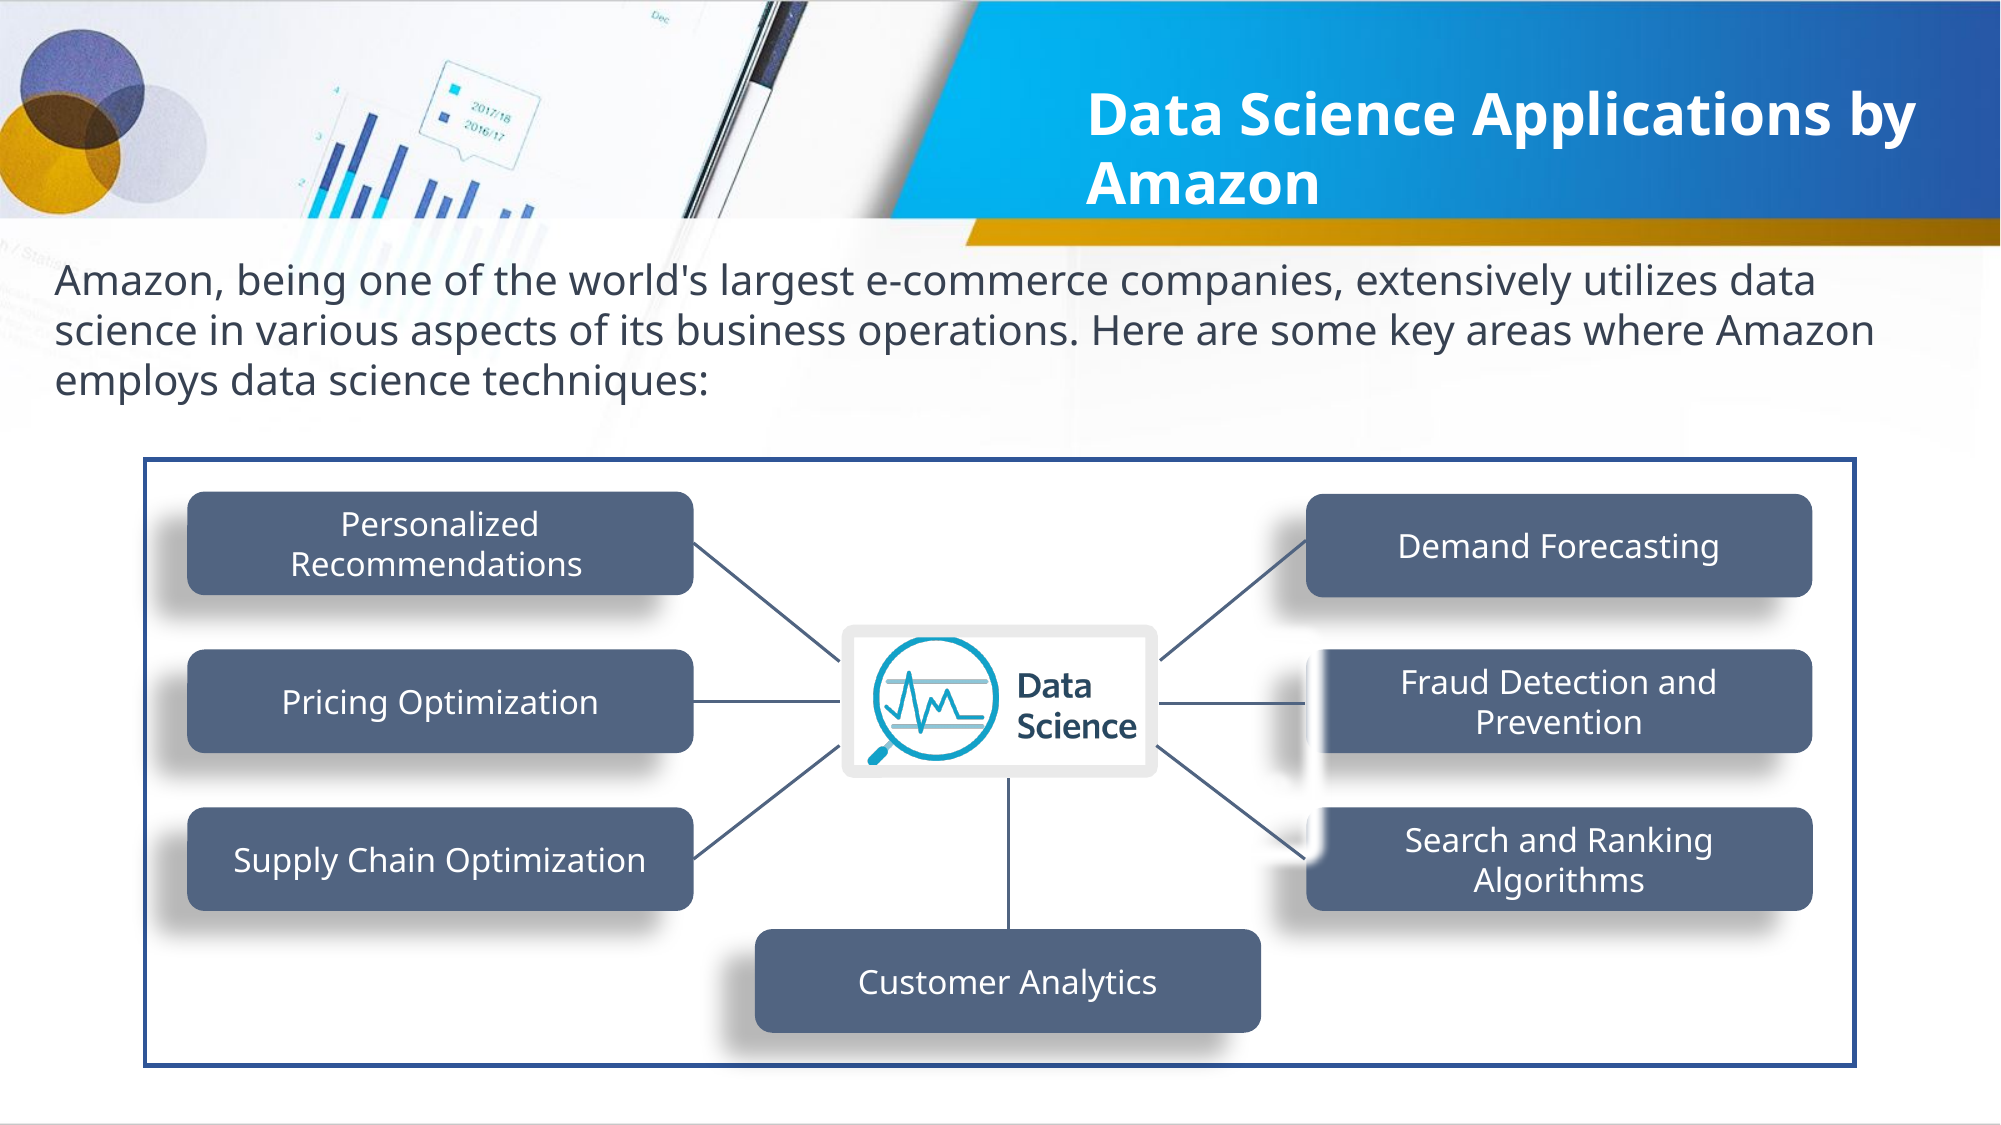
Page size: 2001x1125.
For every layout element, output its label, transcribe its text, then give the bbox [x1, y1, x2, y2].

text_box Pricing Optimization [186, 648, 695, 755]
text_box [1159, 540, 1307, 661]
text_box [693, 542, 840, 662]
text_box Data Science Applications by Amazon [1071, 69, 2000, 225]
picture [0, 0, 2001, 1125]
text_box Amazon, being one of the world's largest e-commerce companies, extensively utilizes data science in various aspects of its business operations. Here are some key areas where Amazon employs data science techniques: [39, 246, 1921, 411]
text_box Search and Ranking Algorithms [1305, 806, 1814, 913]
text_box Demand Forecasting [1305, 492, 1814, 599]
text_box Fraud Detection and Prevention [1330, 648, 1814, 755]
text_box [1156, 745, 1305, 860]
text_box Personalized Recommendations [186, 490, 695, 597]
text_box Customer Analytics [753, 928, 1263, 1034]
text_box [144, 459, 1855, 1067]
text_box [693, 745, 840, 860]
text_box Supply Chain Optimization [186, 806, 695, 913]
